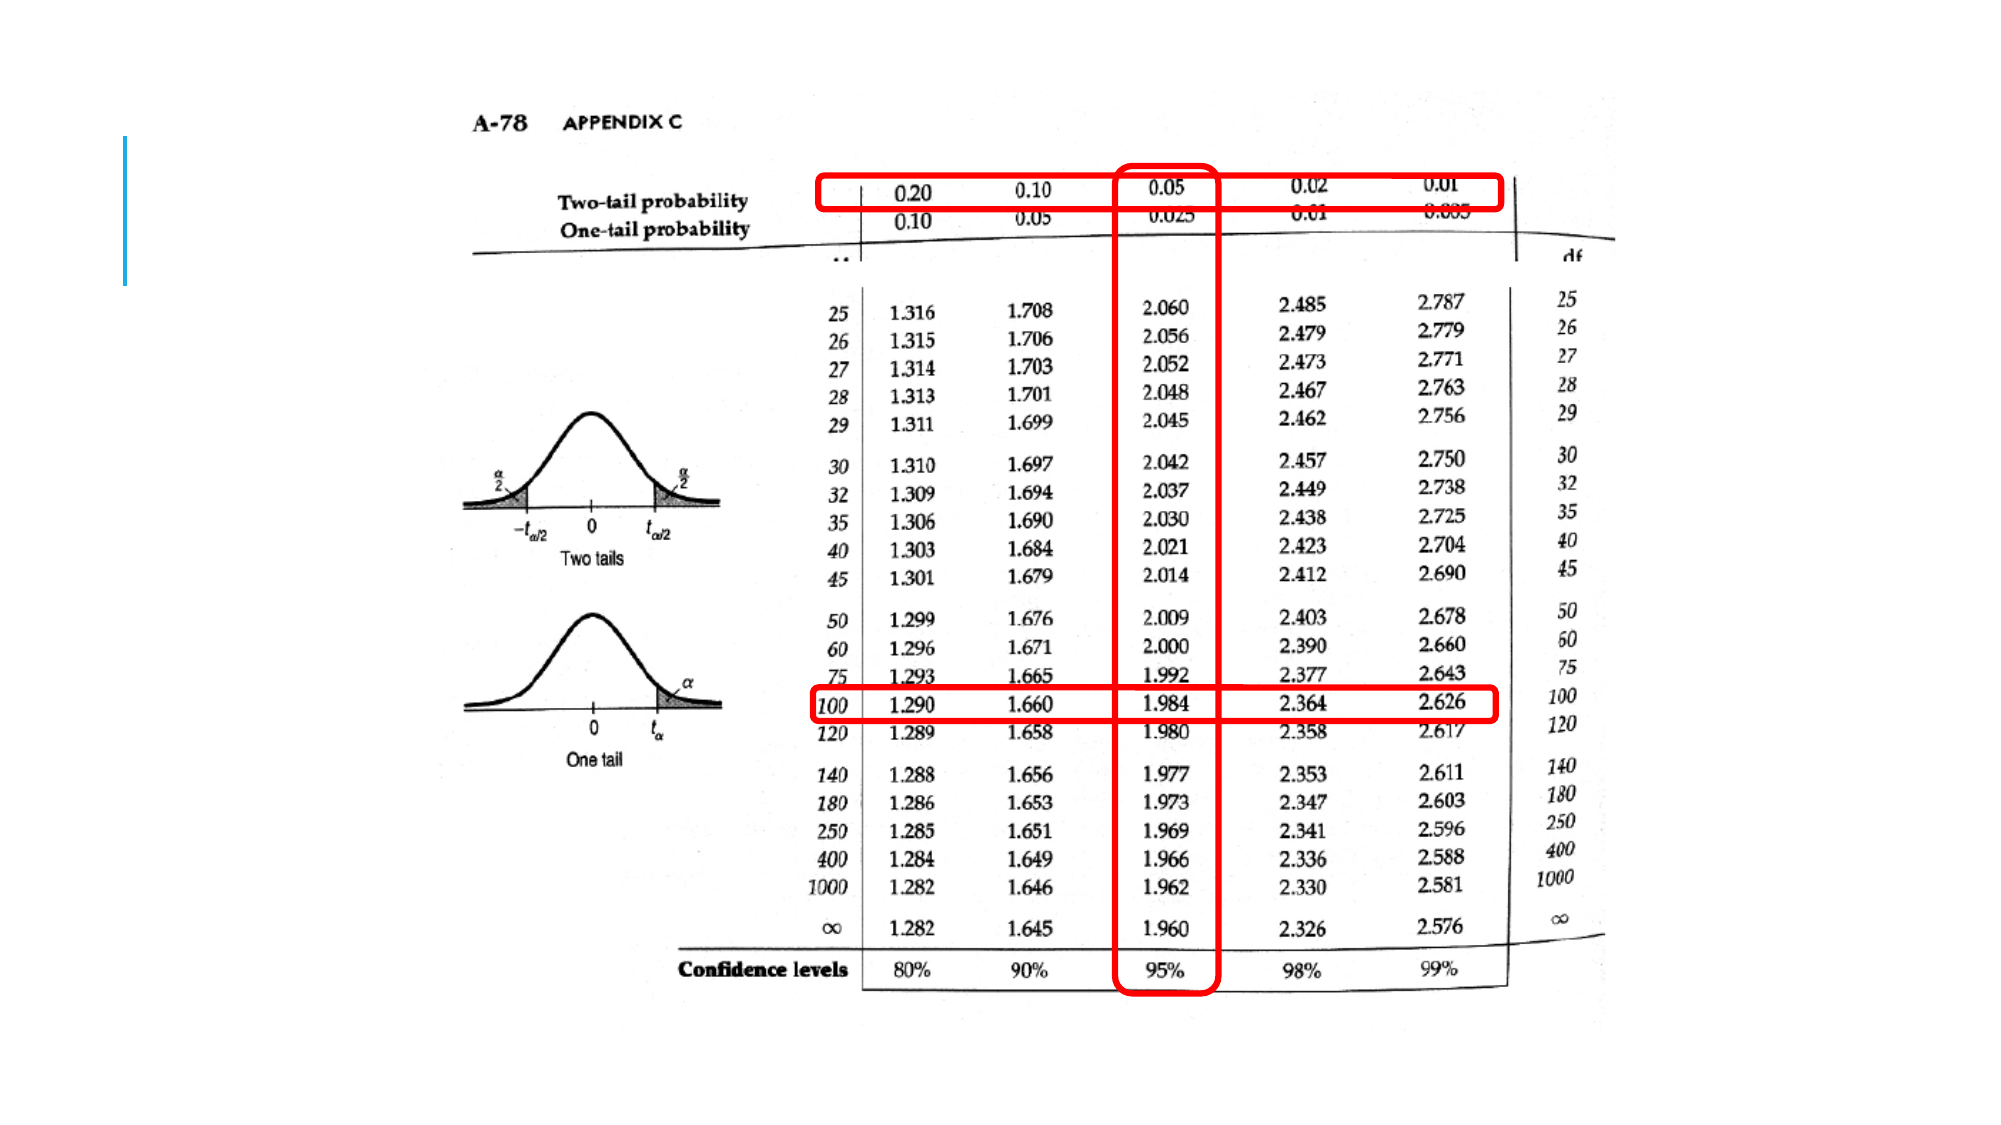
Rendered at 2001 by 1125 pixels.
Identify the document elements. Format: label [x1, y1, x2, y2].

list [337, 46, 1641, 1034]
